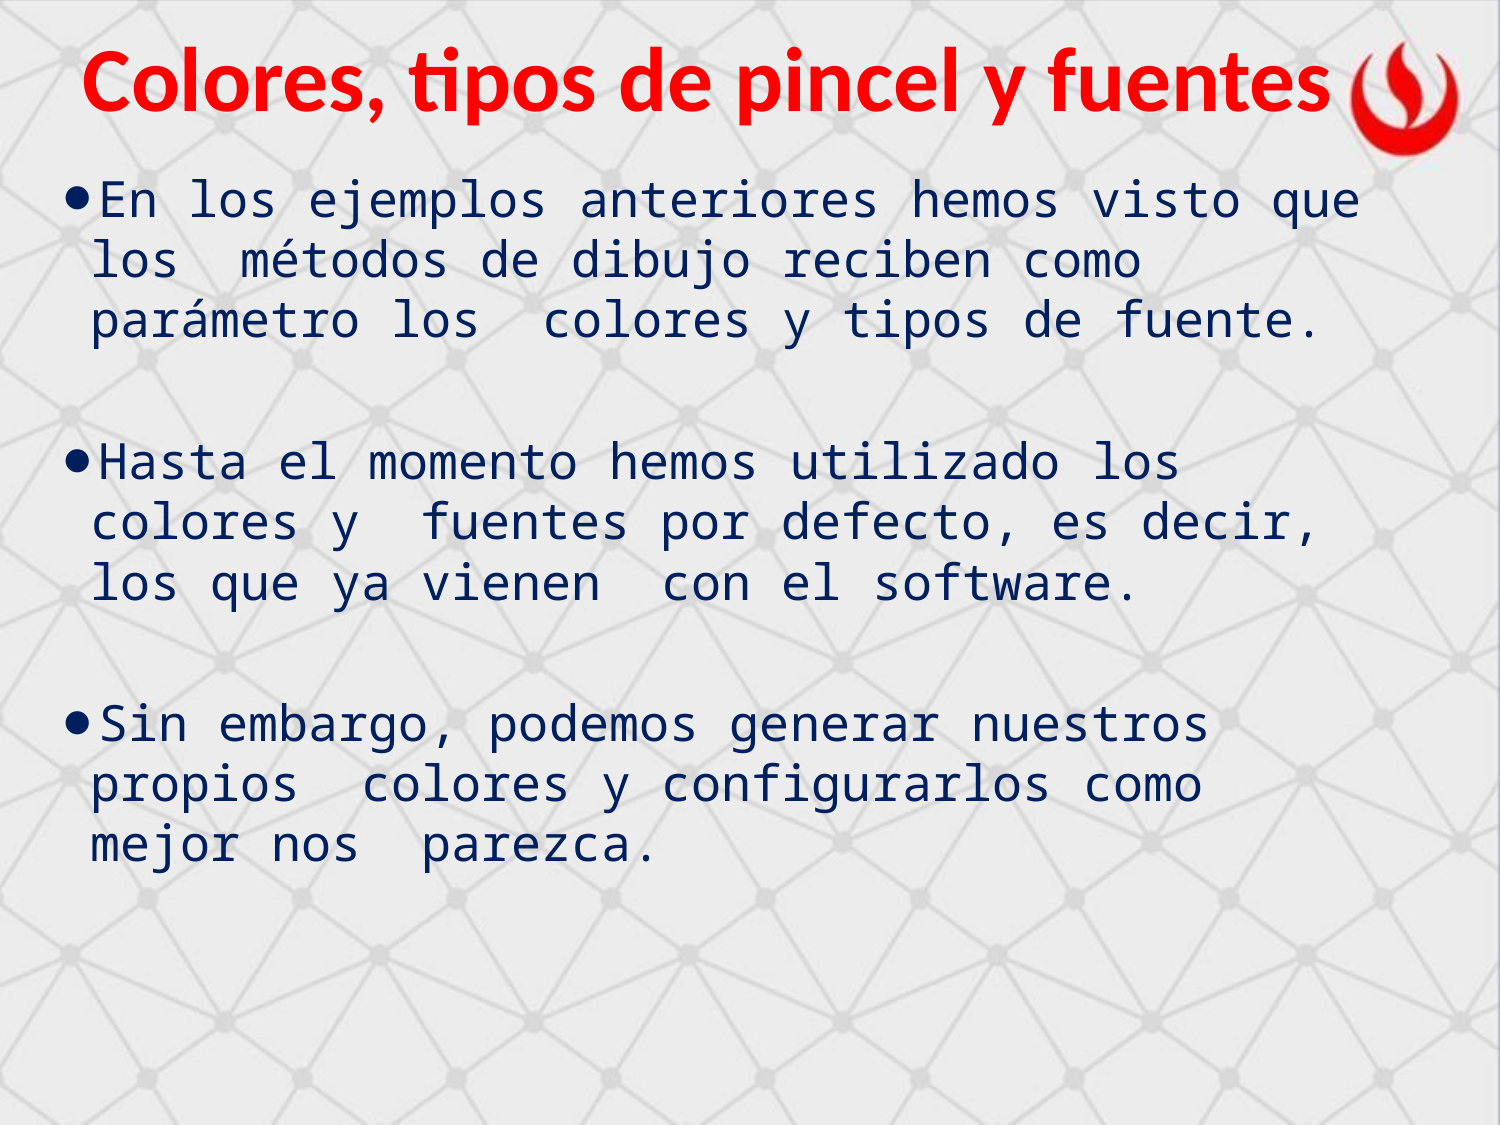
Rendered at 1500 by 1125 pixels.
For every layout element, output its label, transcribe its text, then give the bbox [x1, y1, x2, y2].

picture [0, 0, 1500, 1125]
text_box En los ejemplos anteriores hemos visto que los métodos de dibujo reciben como parámetro los colores y tipos de fuente. Hasta el momento hemos utilizado los colores y fuentes por defecto, es decir, los que ya vienen con el software. Sin embargo, podemos generar nuestros propios colores y configurarlos como mejor nos parezca. [54, 165, 1418, 872]
title Colores, tipos de pincel y fuentes [80, 17, 1336, 165]
